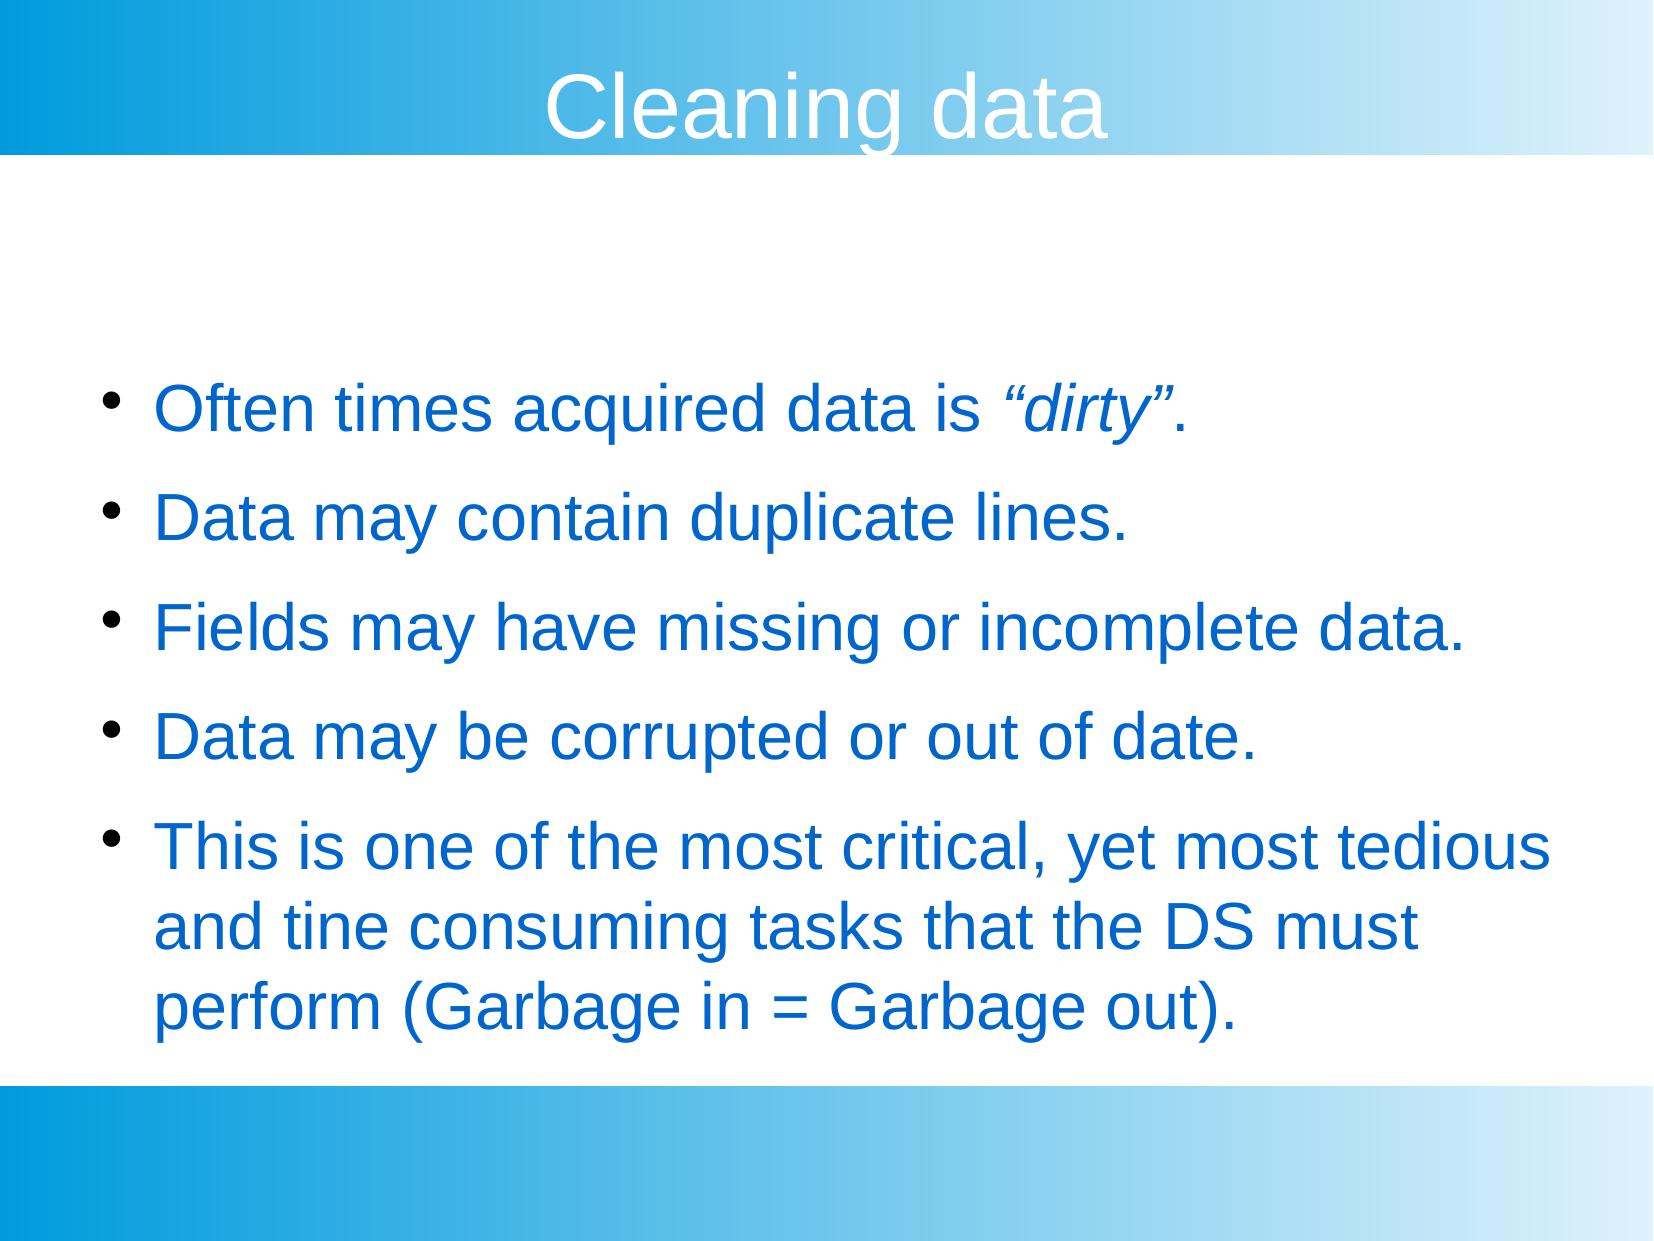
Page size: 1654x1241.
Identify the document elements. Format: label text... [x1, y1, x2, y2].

text_box Cleaning data [82, 49, 1571, 154]
text_box Often times acquired data is “dirty”. Data may contain duplicate lines. Fields may have missing or incomplete data. Data may be corrupted or out of date. This is one of the most critical, yet most tedious and tine consuming tasks that the DS must perform (Garbage in = Garbage out). [82, 290, 1571, 1010]
